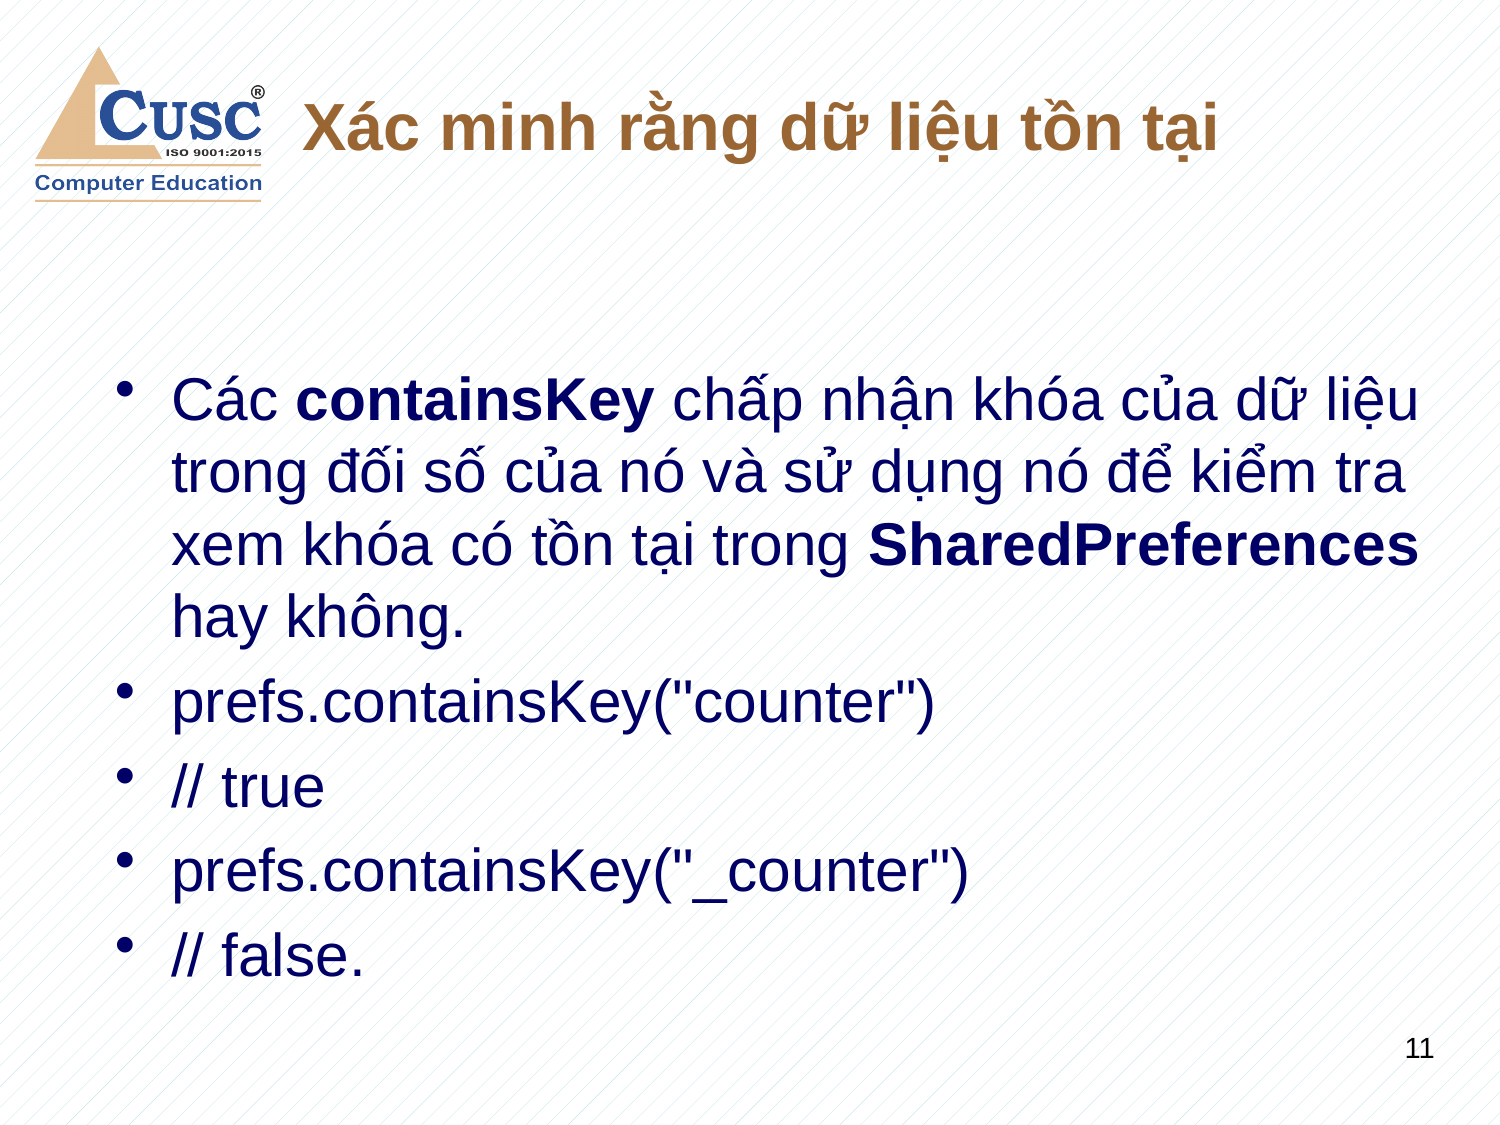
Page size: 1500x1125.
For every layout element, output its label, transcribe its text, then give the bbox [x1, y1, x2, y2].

slide_number 11 [1100, 1021, 1450, 1113]
title Xác minh rằng dữ liệu tồn tại [287, 46, 1450, 202]
list Các containsKey chấp nhận khóa của dữ liệu trong đối số của nó và sử dụng nó để kiểm tra xem khóa có tồn tại trong SharedPreferences hay không. prefs.containsKey("counter") // true prefs.containsKey("_counter") // false. [99, 267, 1450, 1038]
picture [35, 46, 265, 202]
